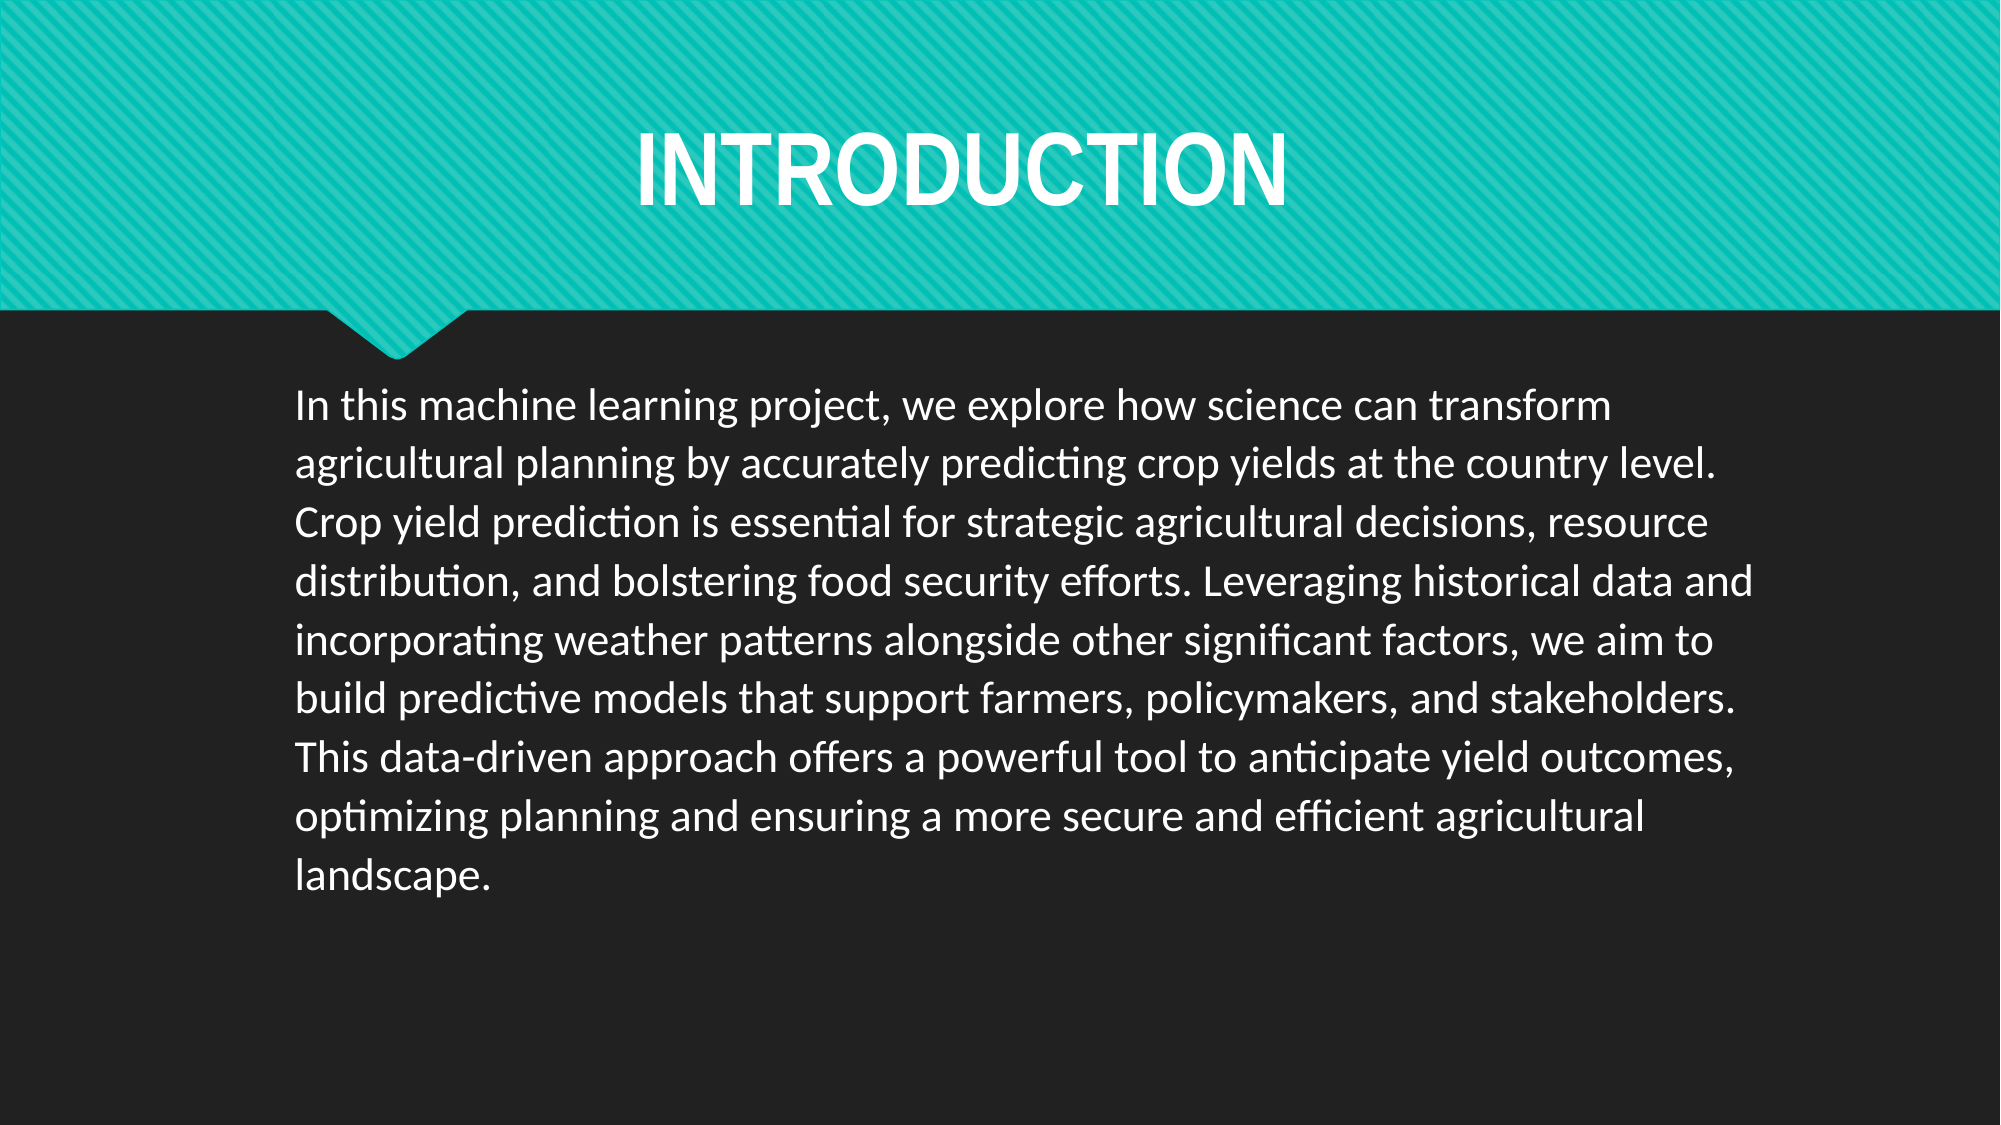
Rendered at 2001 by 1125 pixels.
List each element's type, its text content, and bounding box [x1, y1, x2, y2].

text_box In this machine learning project, we explore how science can transform agricultural planning by accurately predicting crop yields at the country level. Crop yield prediction is essential for strategic agricultural decisions, resource distribution, and bolstering food security efforts. Leveraging historical data and incorporating weather patterns alongside other significant factors, we aim to build predictive models that support farmers, policymakers, and stakeholders. This data-driven approach offers a powerful tool to anticipate yield outcomes, optimizing planning and ensuring a more secure and efficient agricultural landscape. [279, 362, 1807, 972]
text_box INTRODUCTION [620, 94, 1717, 234]
